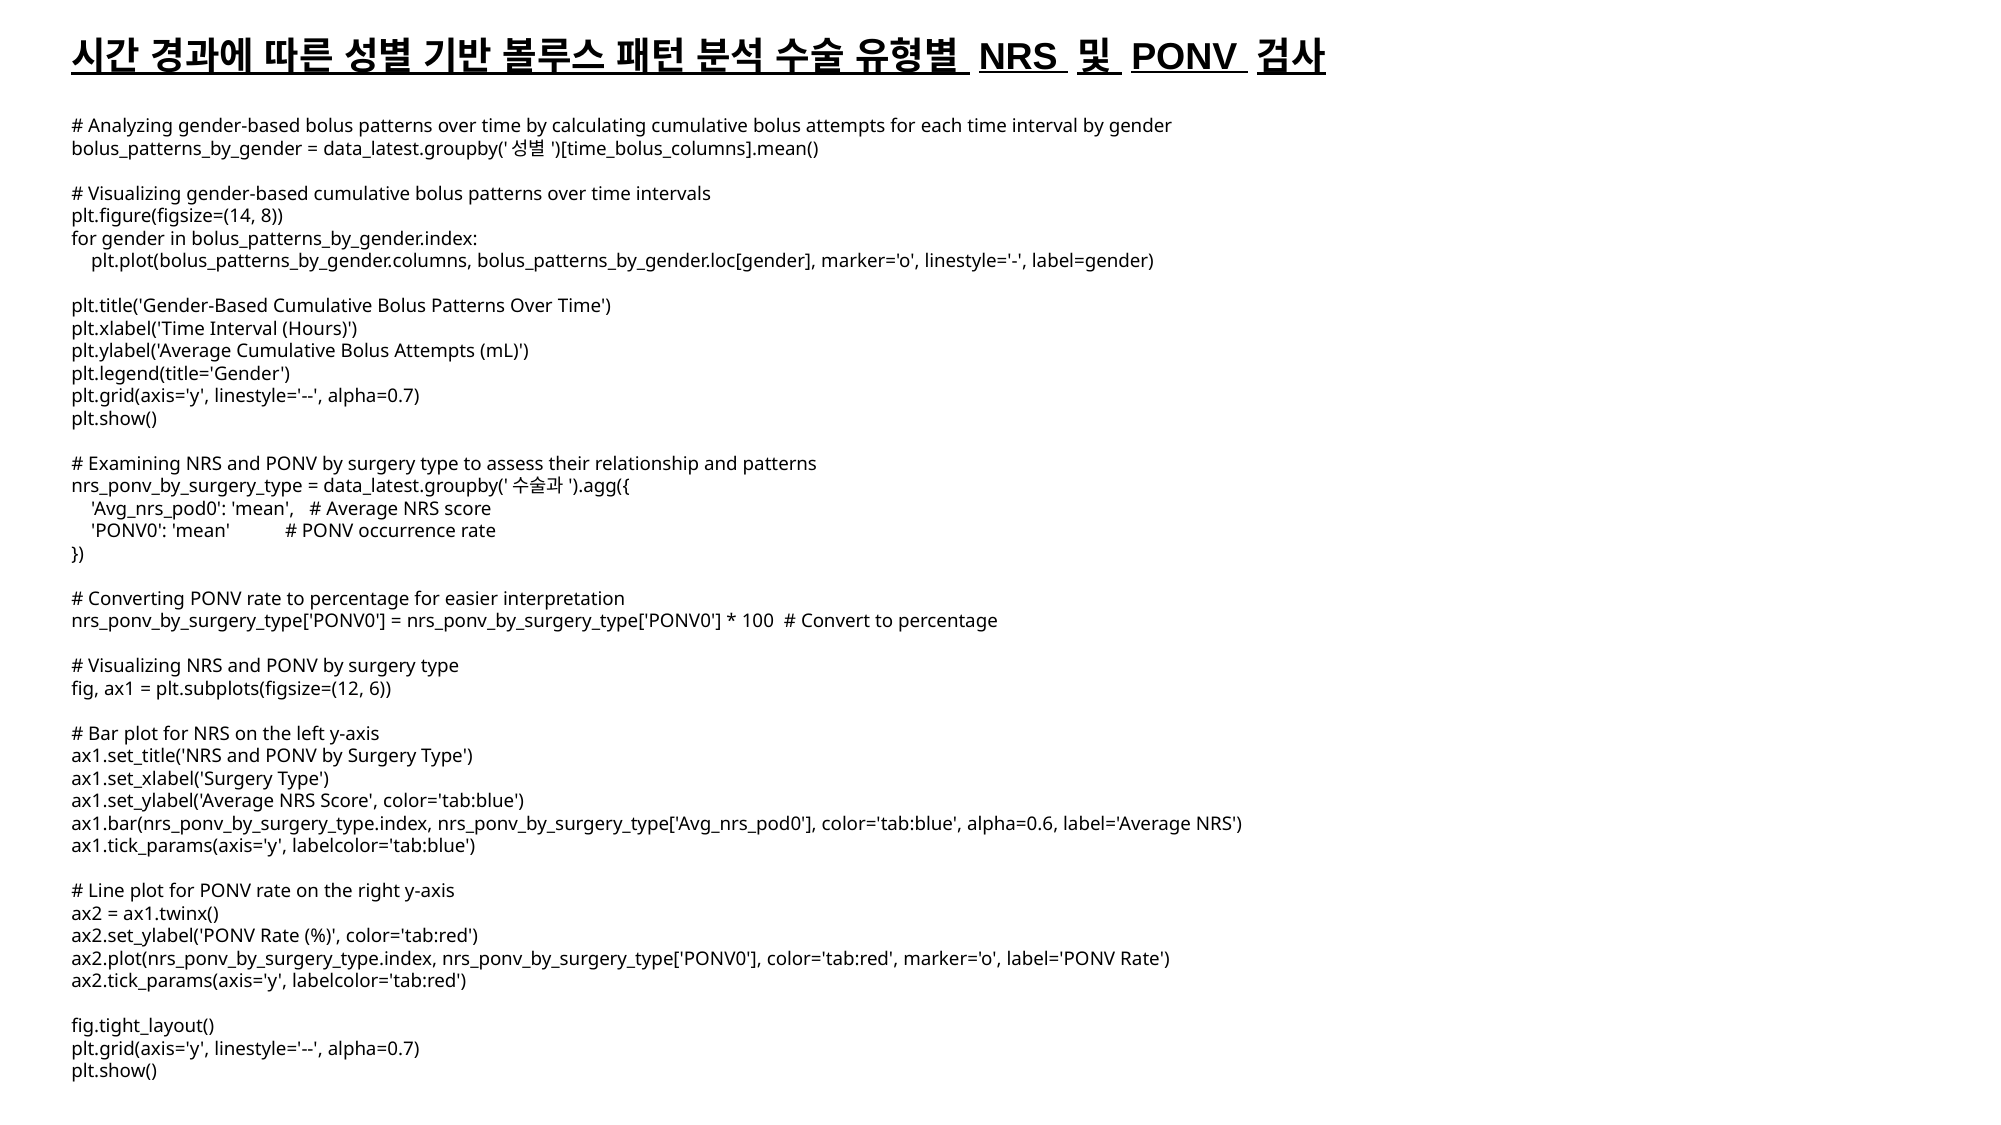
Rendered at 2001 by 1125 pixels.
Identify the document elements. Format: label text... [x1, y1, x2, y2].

text_box # Analyzing gender-based bolus patterns over time by calculating cumulative bolus attempts for each time interval by gender bolus_patterns_by_gender = data_latest.groupby('성별')[time_bolus_columns].mean() # Visualizing gender-based cumulative bolus patterns over time intervals plt.figure(figsize=(14, 8)) for gender in bolus_patterns_by_gender.index: plt.plot(bolus_patterns_by_gender.columns, bolus_patterns_by_gender.loc[gender], marker='o', linestyle='-', label=gender) plt.title('Gender-Based Cumulative Bolus Patterns Over Time') plt.xlabel('Time Interval (Hours)') plt.ylabel('Average Cumulative Bolus Attempts (mL)') plt.legend(title='Gender') plt.grid(axis='y', linestyle='--', alpha=0.7) plt.show() # Examining NRS and PONV by surgery type to assess their relationship and patterns nrs_ponv_by_surgery_type = data_latest.groupby('수술과').agg({ 'Avg_nrs_pod0': 'mean', # Average NRS score 'PONV0': 'mean' # PONV occurrence rate }) # Converting PONV rate to percentage for easier interpretation nrs_ponv_by_surgery_type['PONV0'] = nrs_ponv_by_surgery_type['PONV0'] * 100 # Convert to percentage # Visualizing NRS and PONV by surgery type fig, ax1 = plt.subplots(figsize=(12, 6)) # Bar plot for NRS on the left y-axis ax1.set_title('NRS and PONV by Surgery Type') ax1.set_xlabel('Surgery Type') ax1.set_ylabel('Average NRS Score', color='tab:blue') ax1.bar(nrs_ponv_by_surgery_type.index, nrs_ponv_by_surgery_type['Avg_nrs_pod0'], color='tab:blue', alpha=0.6, label='Average NRS') ax1.tick_params(axis='y', labelcolor='tab:blue') # Line plot for PONV rate on the right y-axis ax2 = ax1.twinx() ax2.set_ylabel('PONV Rate (%)', color='tab:red') ax2.plot(nrs_ponv_by_surgery_type.index, nrs_ponv_by_surgery_type['PONV0'], color='tab:red', marker='o', label='PONV Rate') ax2.tick_params(axis='y', labelcolor='tab:red') fig.tight_layout() plt.grid(axis='y', linestyle='--', alpha=0.7) plt.show() [56, 106, 1831, 1090]
text_box 시간 경과에 따른 성별 기반 볼루스 패턴 분석 수술 유형별 NRS 및 PONV 검사 [56, 24, 1617, 85]
